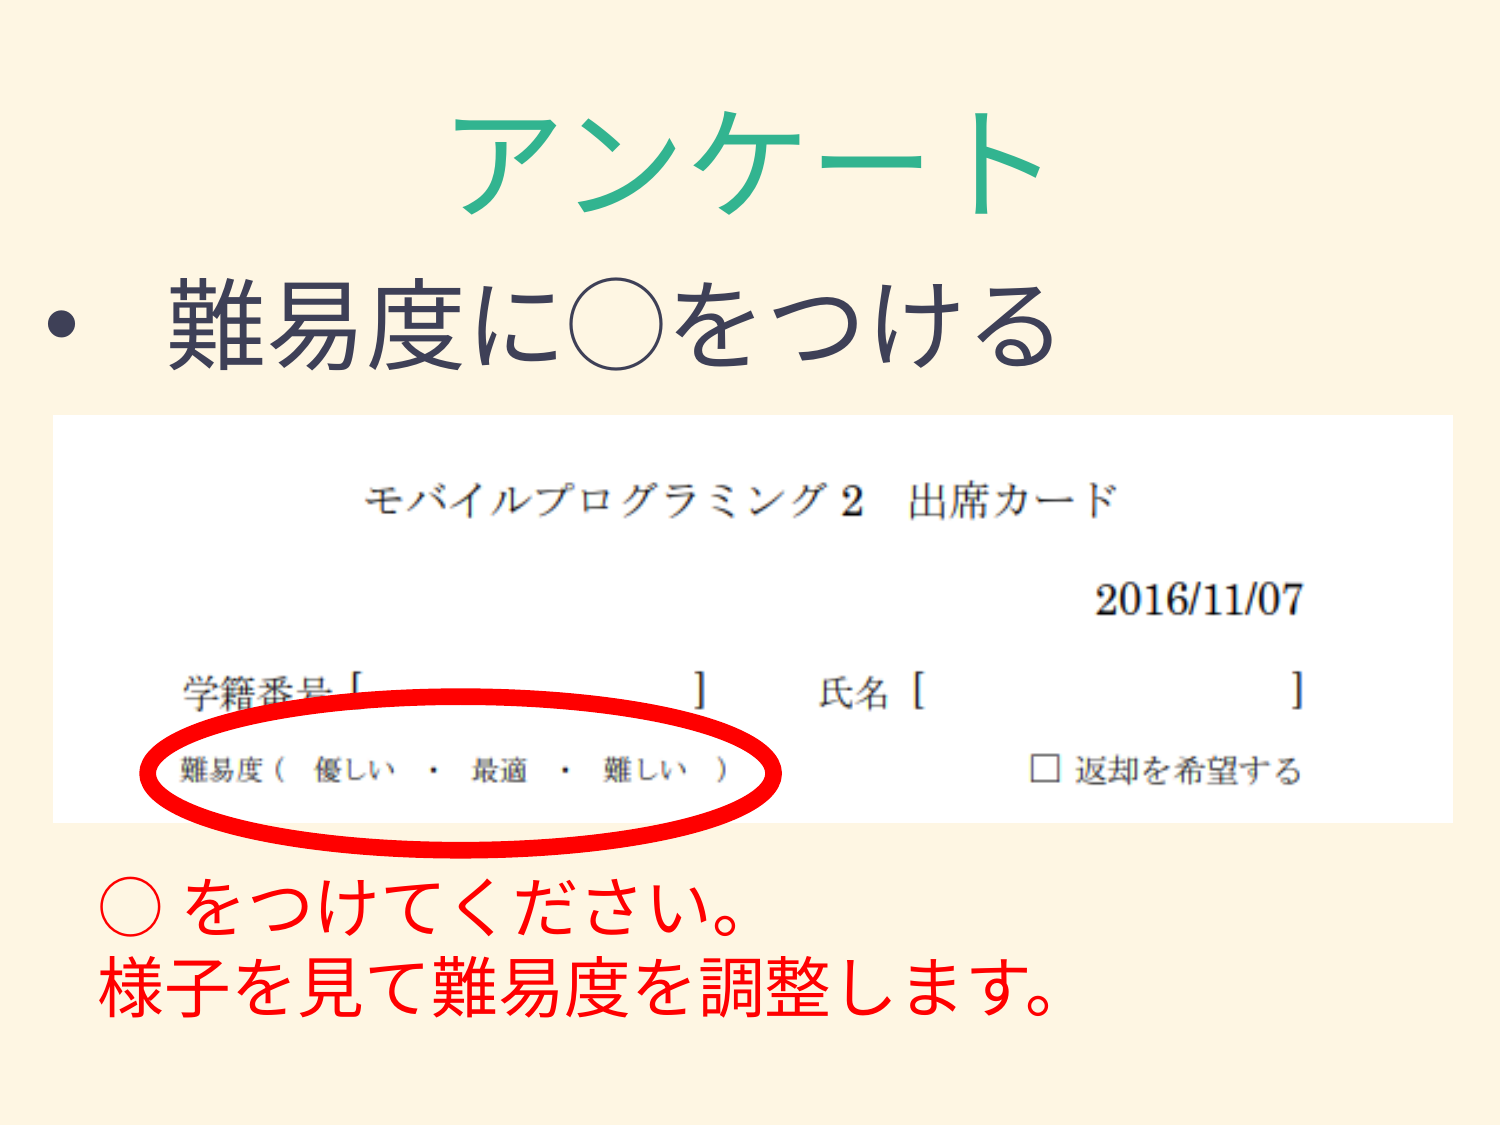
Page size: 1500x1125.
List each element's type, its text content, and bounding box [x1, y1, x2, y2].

list 難易度に◯をつける [29, 255, 1455, 421]
title アンケート [75, 66, 1425, 254]
text_box ○をつけてください。 様子を見て難易度を調整します。 [82, 858, 1107, 1033]
picture [52, 415, 1453, 823]
text_box [248, 832, 674, 853]
